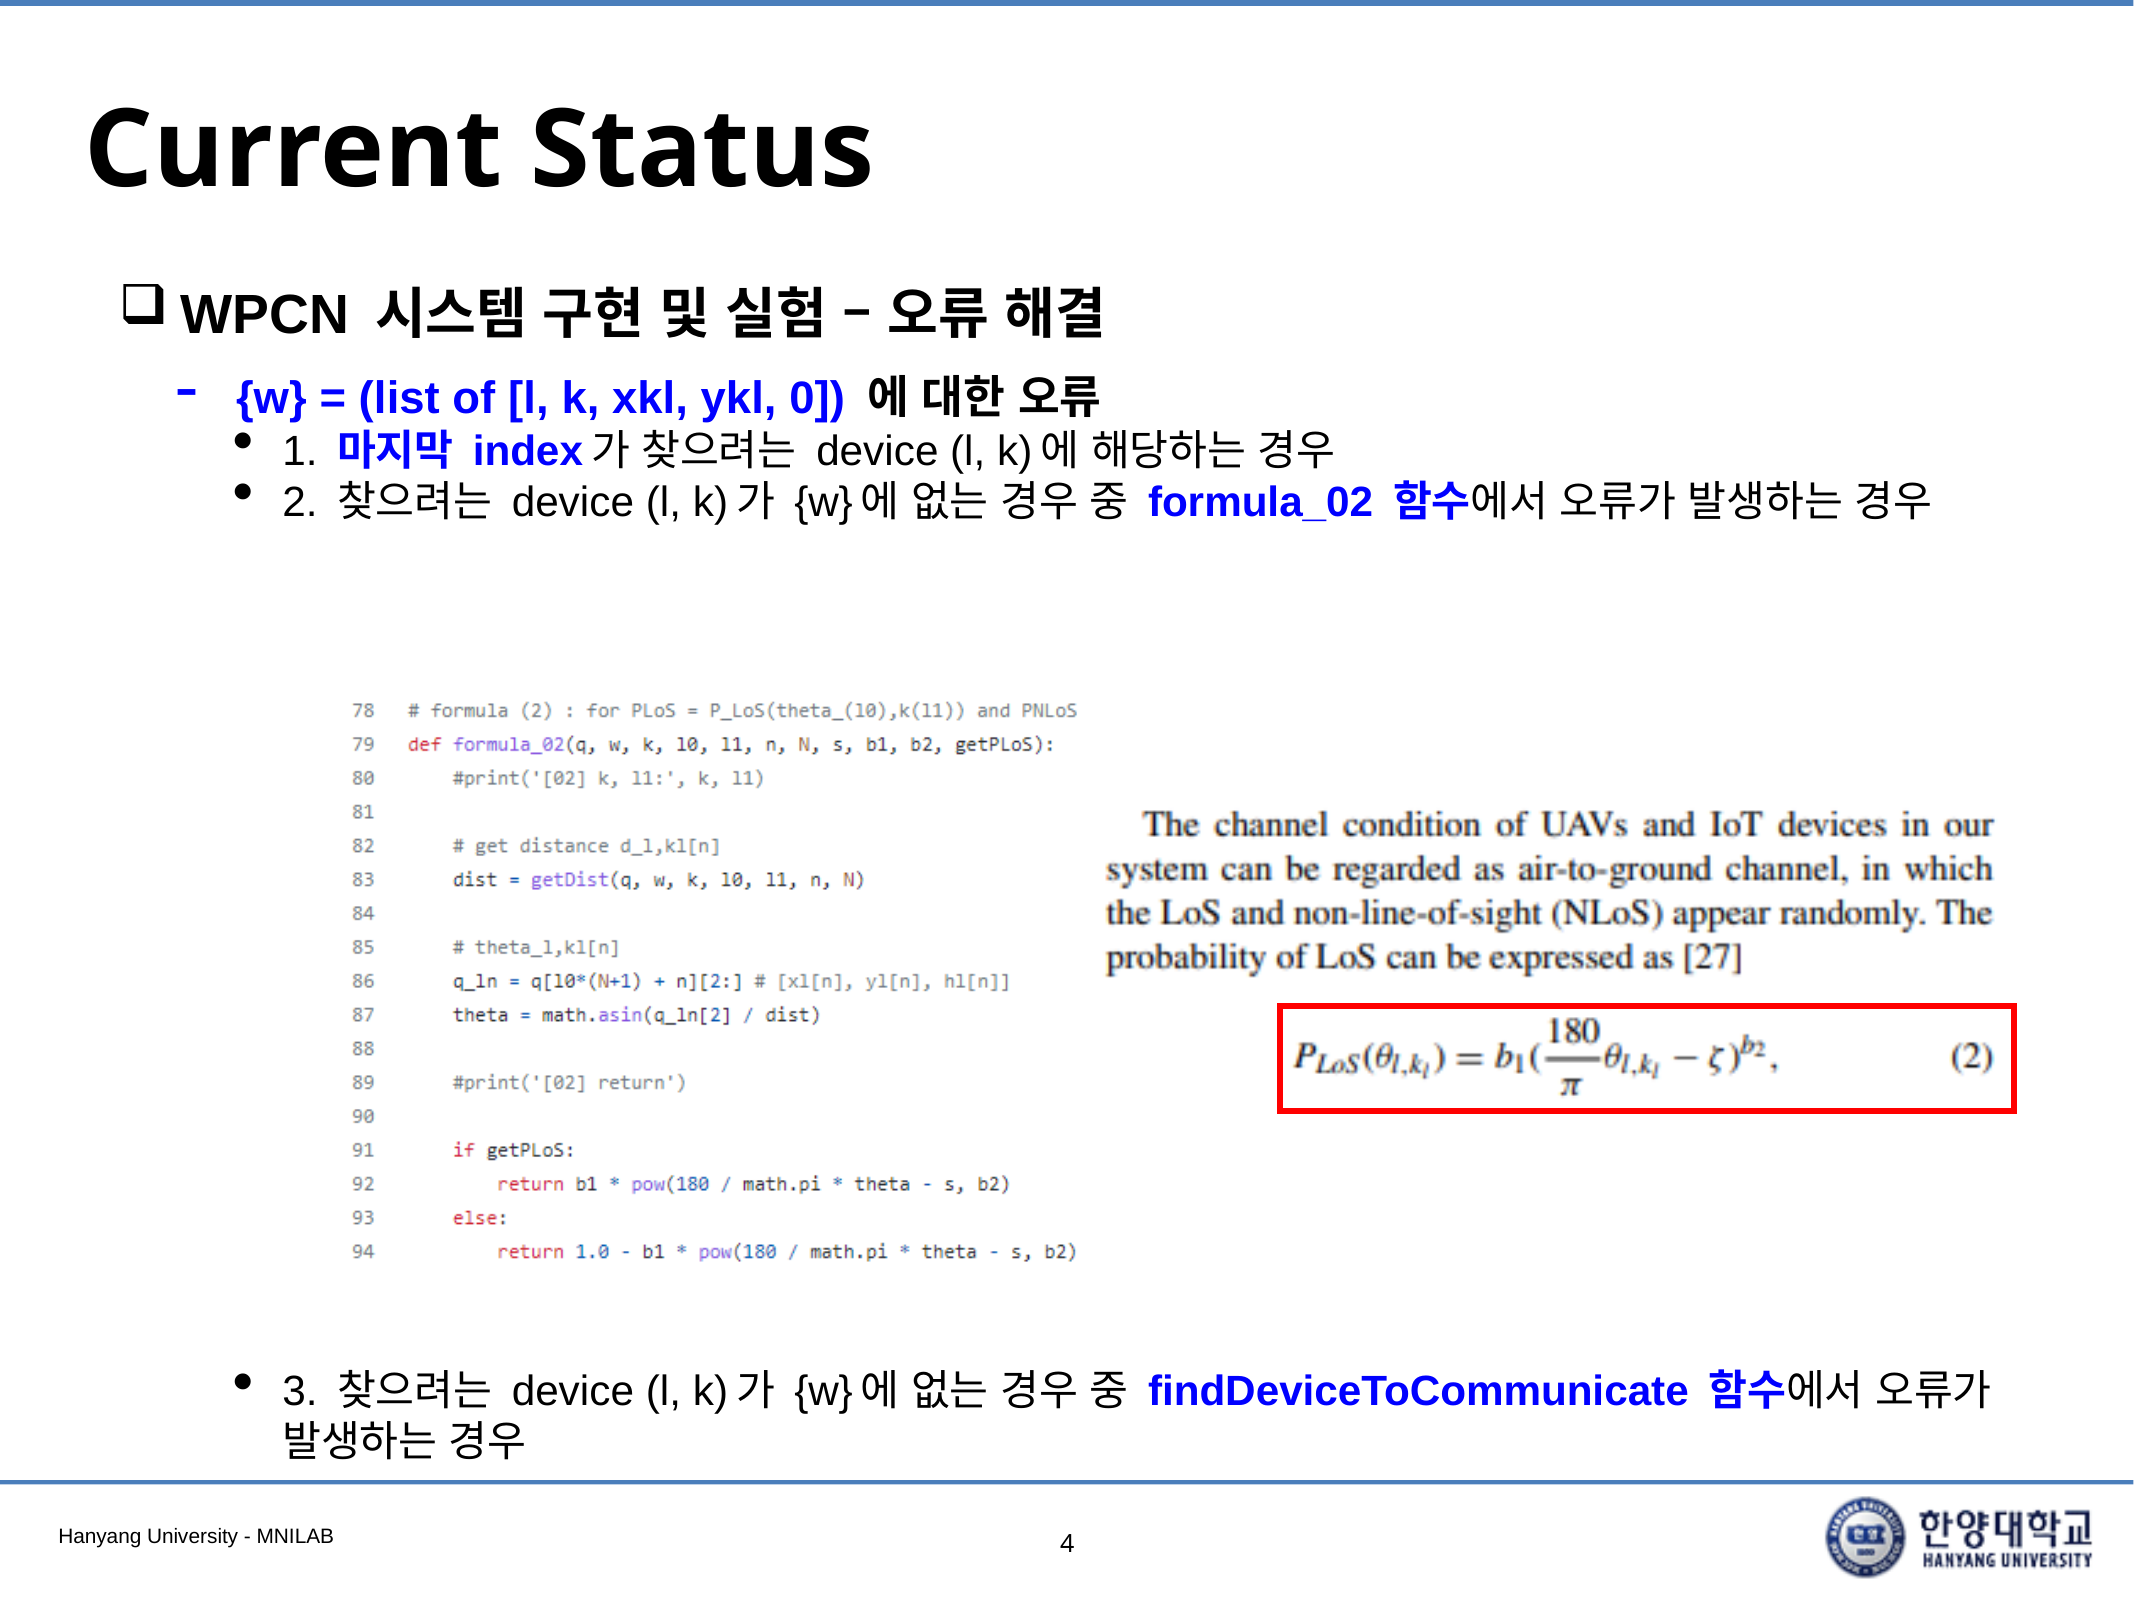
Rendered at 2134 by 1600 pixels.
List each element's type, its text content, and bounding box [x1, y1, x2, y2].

list WPCN 시스템 구현 및 실험 – 오류 해결 {w} = (list of [l, k, xkl, ykl, 0]) 에 대한 오류 1. 마지막 index가 찾으려는 device (l, k)에 해당하는 경우 2. 찾으려는 device (l, k)가 {w}에 없는 경우 중 formula_02 함수에서 오류가 발생하는 경우 3. 찾으려는 device (l, k)가 {w}에 없는 경우 중 findDeviceToCommunicate 함수에서 오류가 발생하는 경우 [109, 256, 2038, 1486]
slide_number 4 [1037, 1518, 1098, 1567]
picture [1797, 1495, 2128, 1581]
picture [340, 692, 2017, 1272]
title Current Status [75, 41, 2058, 245]
text_box [1280, 1108, 2015, 1112]
